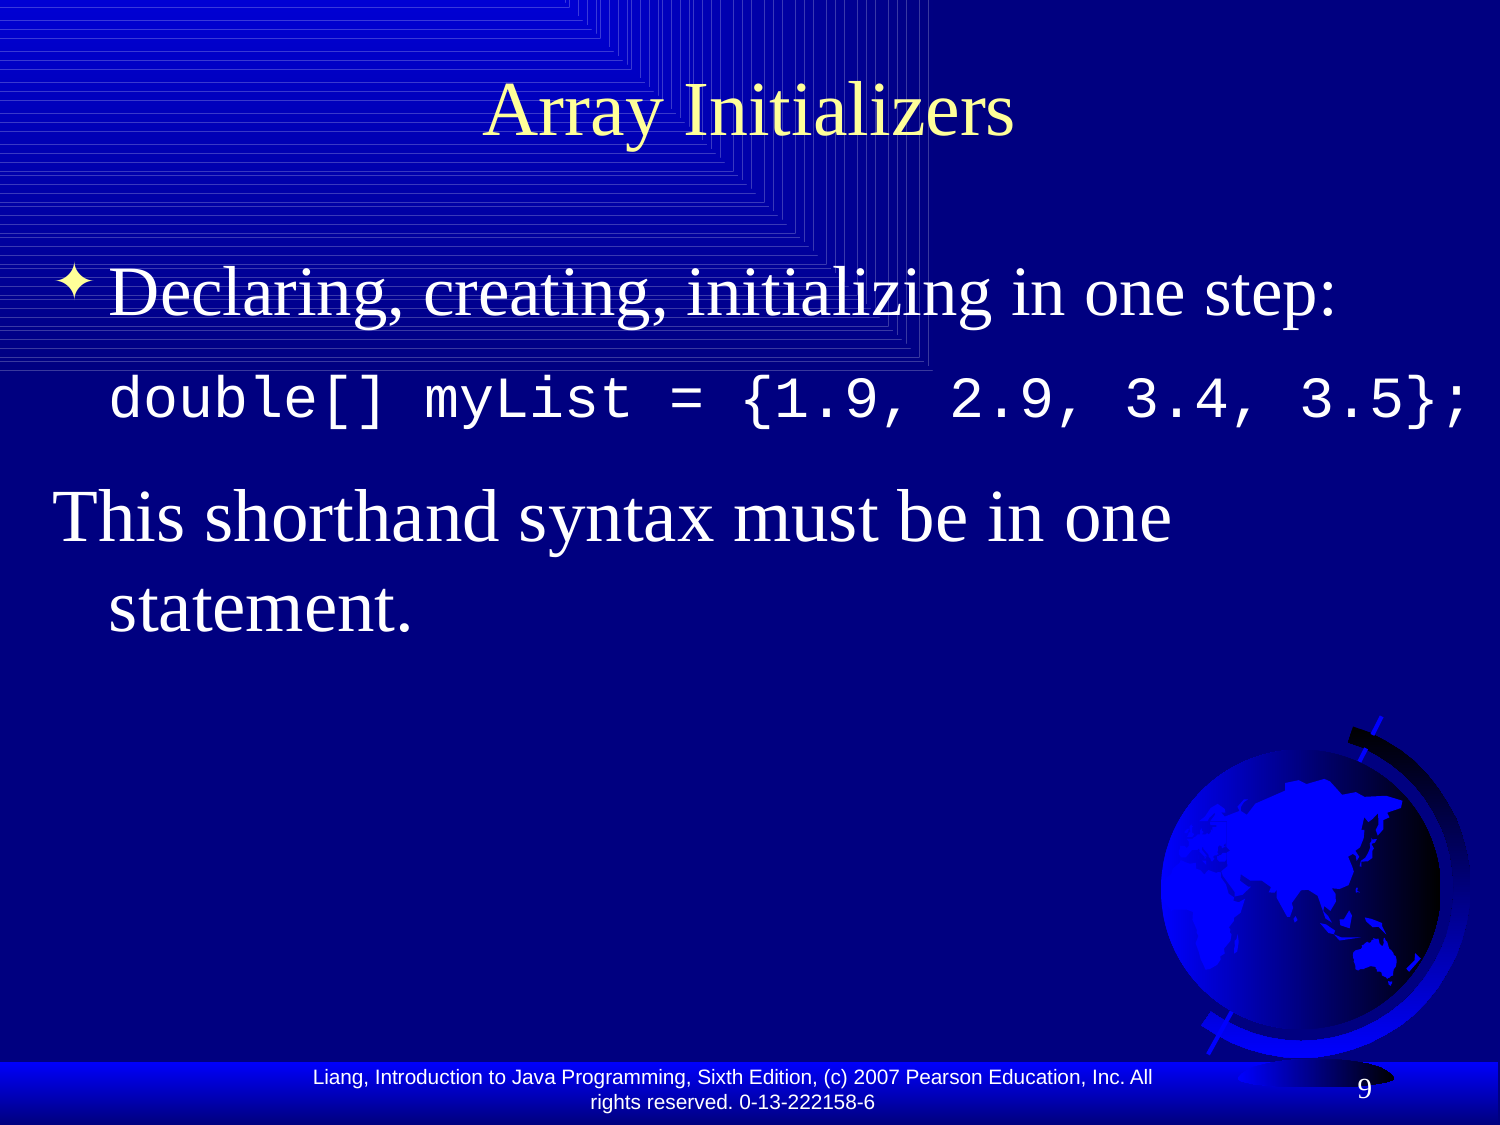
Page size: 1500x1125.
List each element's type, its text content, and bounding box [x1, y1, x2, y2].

title Array Initializers [112, 50, 1388, 160]
slide_number 9 [1074, 1049, 1388, 1125]
list Declaring, creating, initializing in one step: double[] myList = {1.9, 2.9, 3.4, 3.5}; This shorthand syntax must be in one statement. [37, 237, 1500, 913]
